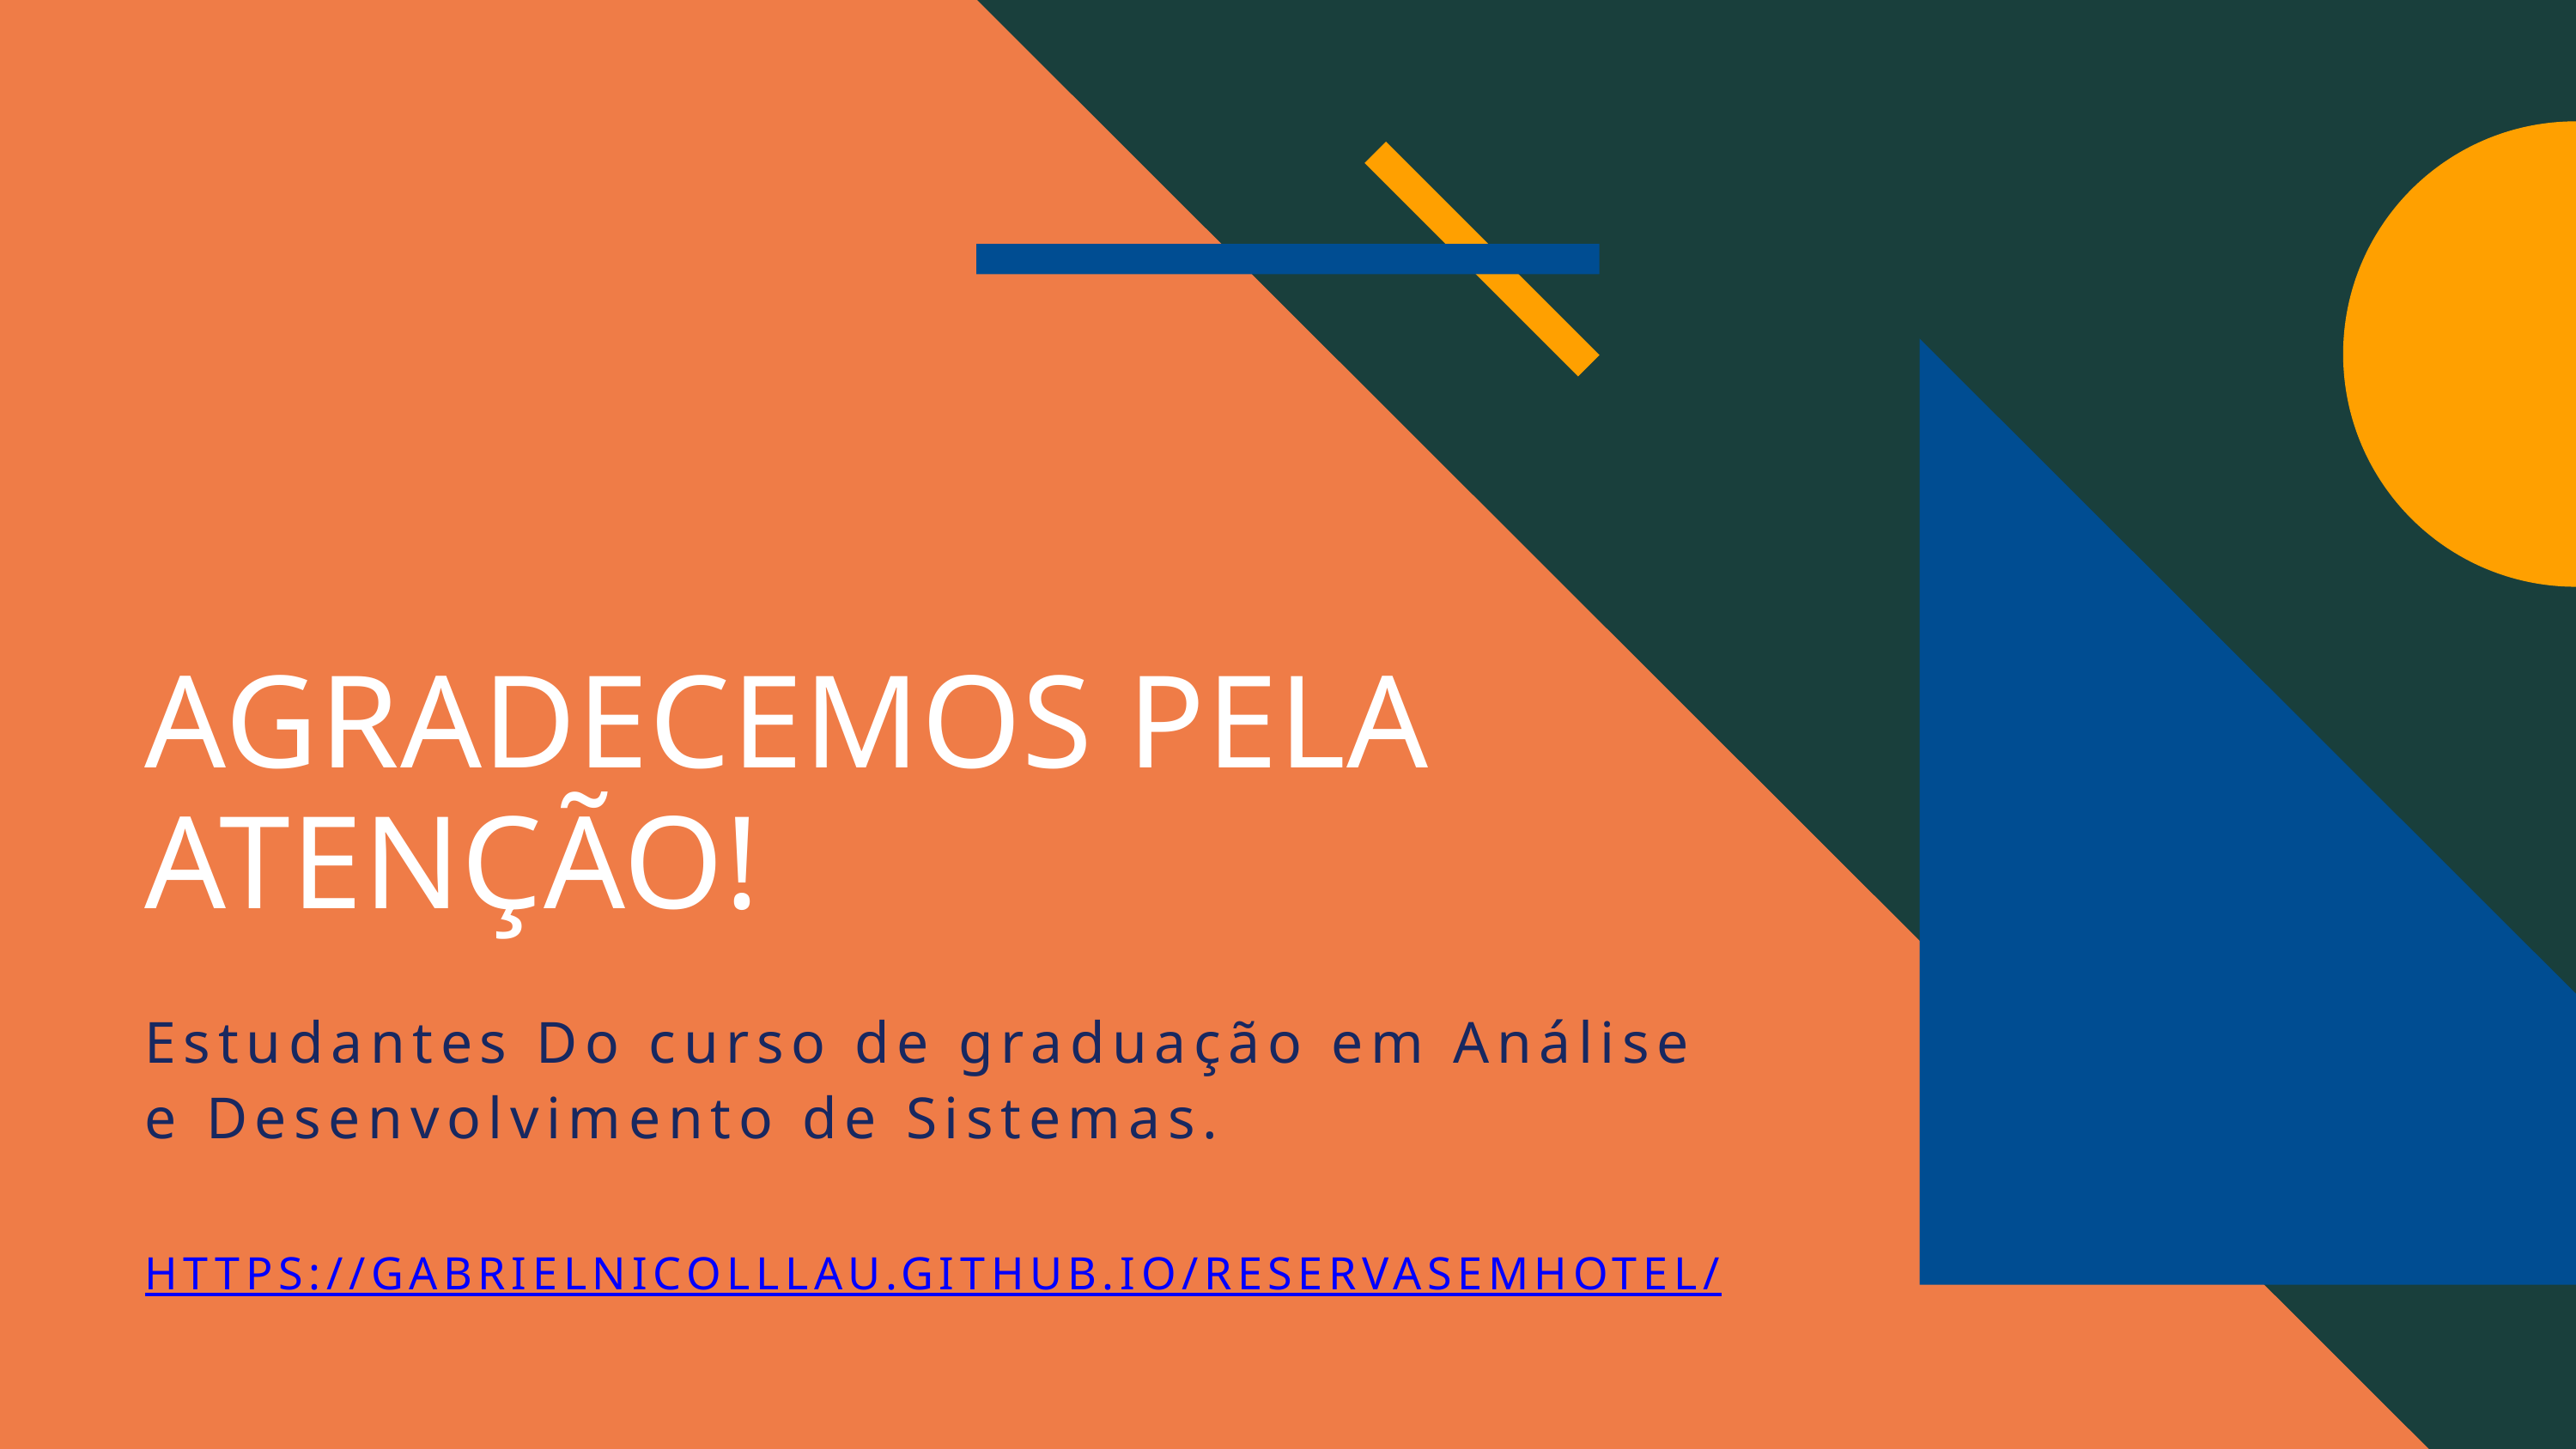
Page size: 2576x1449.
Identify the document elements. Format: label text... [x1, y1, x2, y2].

text_box AGRADECEMOS PELA ATENÇÃO! [144, 652, 897, 935]
text_box HTTPS://GABRIELNICOLLLAU.GITHUB.IO/RESERVASEMHOTEL/ [144, 1246, 897, 1307]
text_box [902, 0, 2576, 1449]
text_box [2342, 121, 2576, 587]
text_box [1919, 338, 2576, 1285]
text_box Estudantes Do curso de graduação em Análise e Desenvolvimento de Sistemas. [144, 998, 897, 1150]
